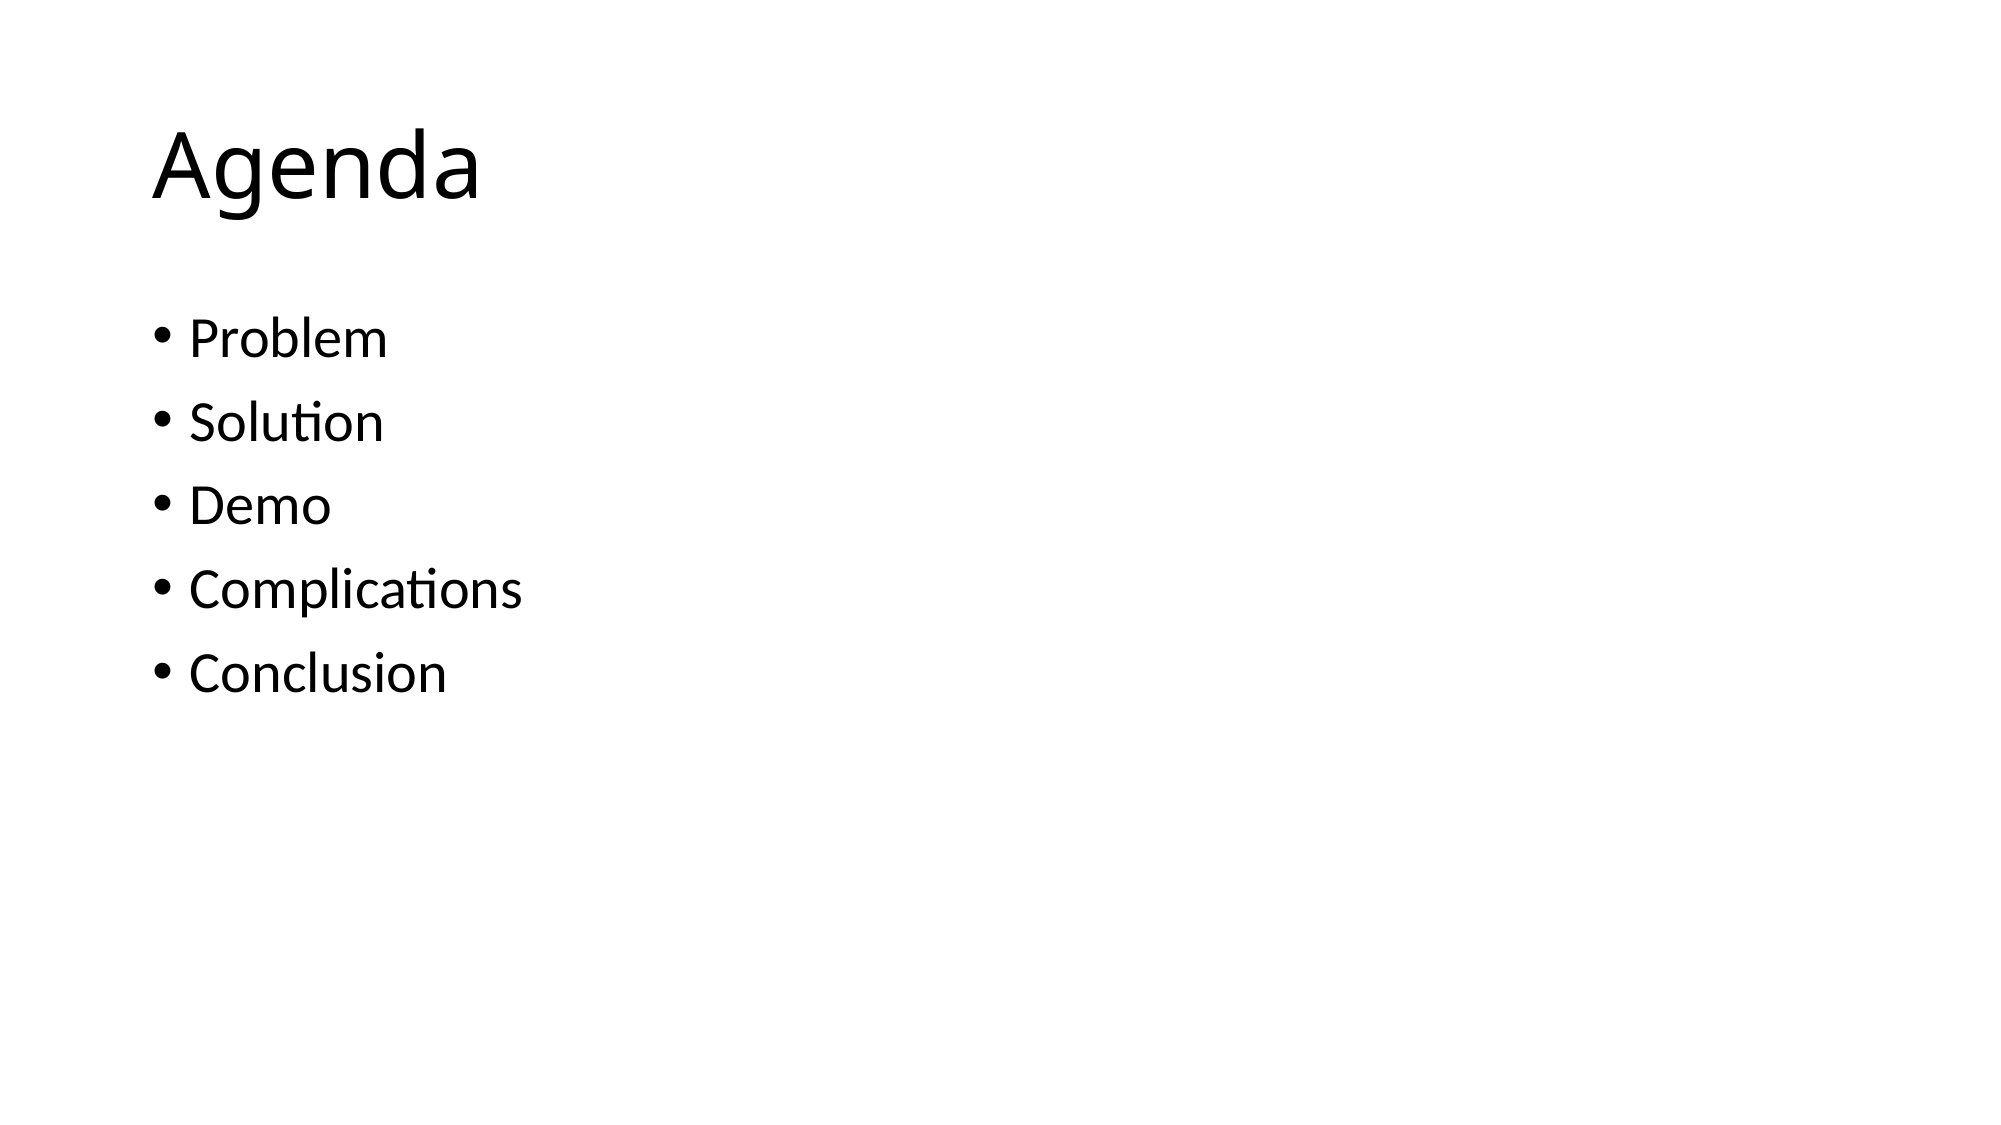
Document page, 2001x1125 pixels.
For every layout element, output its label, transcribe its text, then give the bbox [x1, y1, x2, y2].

title Agenda [137, 59, 1863, 278]
list Problem Solution Demo Complications Conclusion [137, 299, 1863, 1014]
